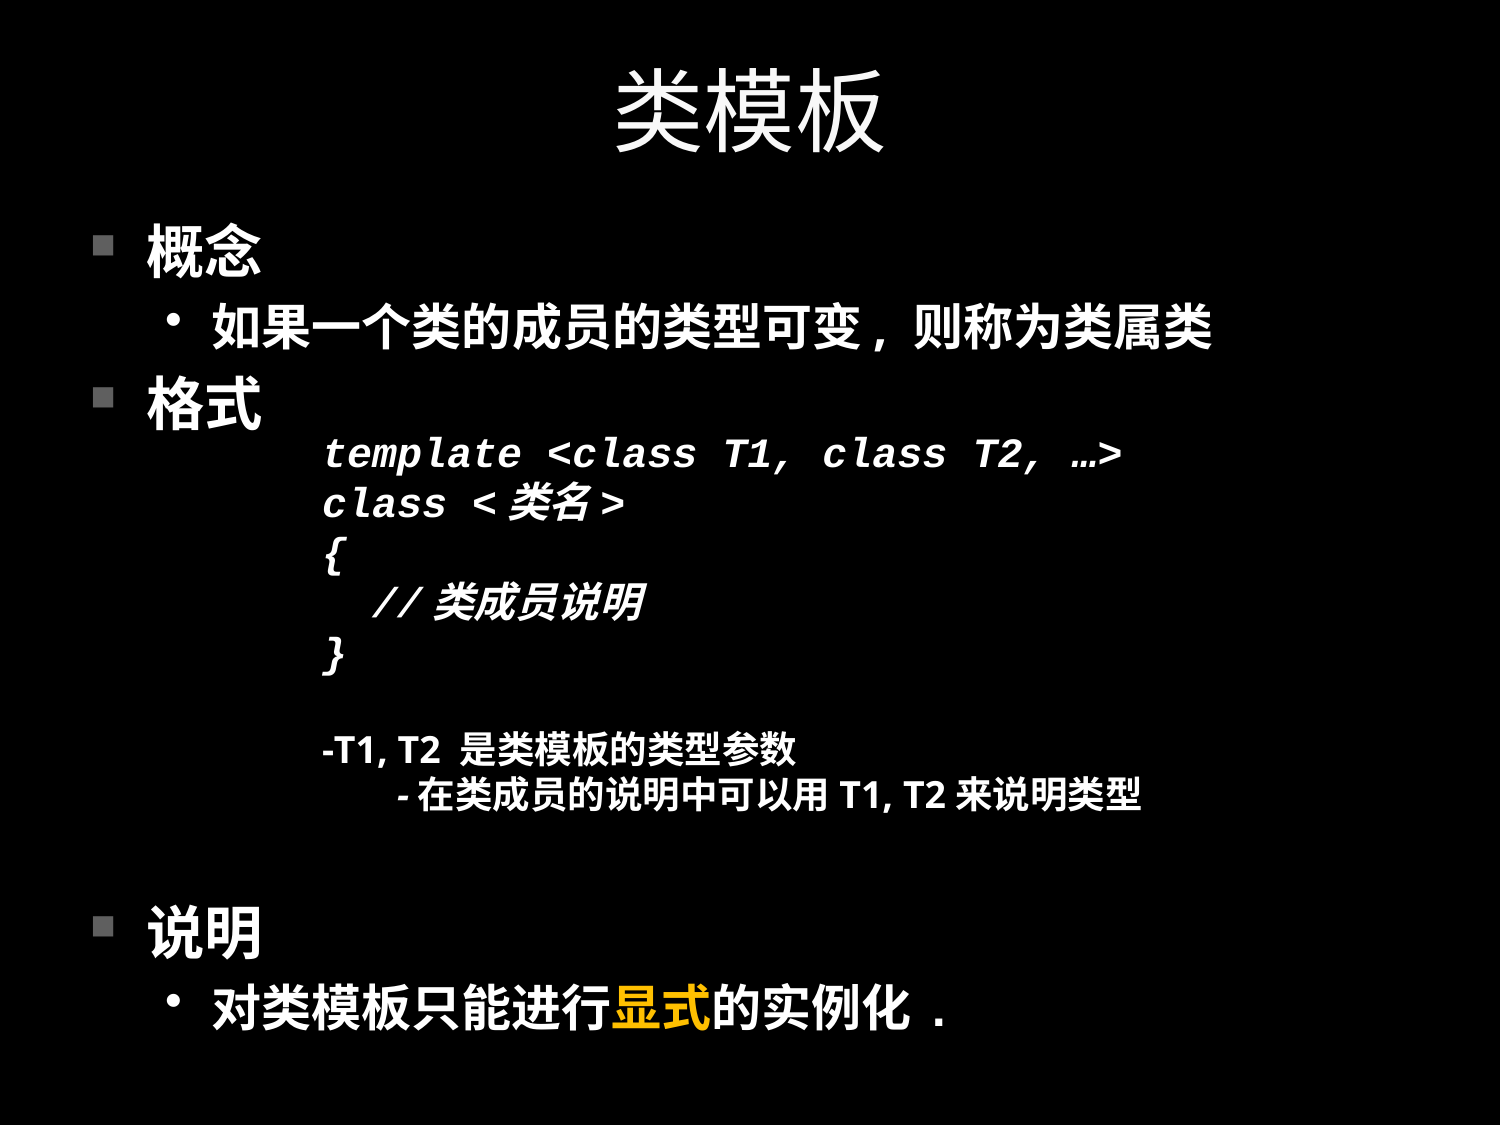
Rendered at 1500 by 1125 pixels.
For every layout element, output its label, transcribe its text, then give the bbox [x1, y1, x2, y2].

text_box template <class T1, class T2, …> class <类名> { //类成员说明 } -T1, T2 是类模板的类型参数 -在类成员的说明中可以用T1, T2来说明类型 [307, 418, 1288, 824]
title 类模板 [74, 45, 1426, 173]
list 概念 如果一个类的成员的类型可变, 则称为类属类 格式 说明 对类模板只能进行显式的实例化. [74, 207, 1472, 1071]
